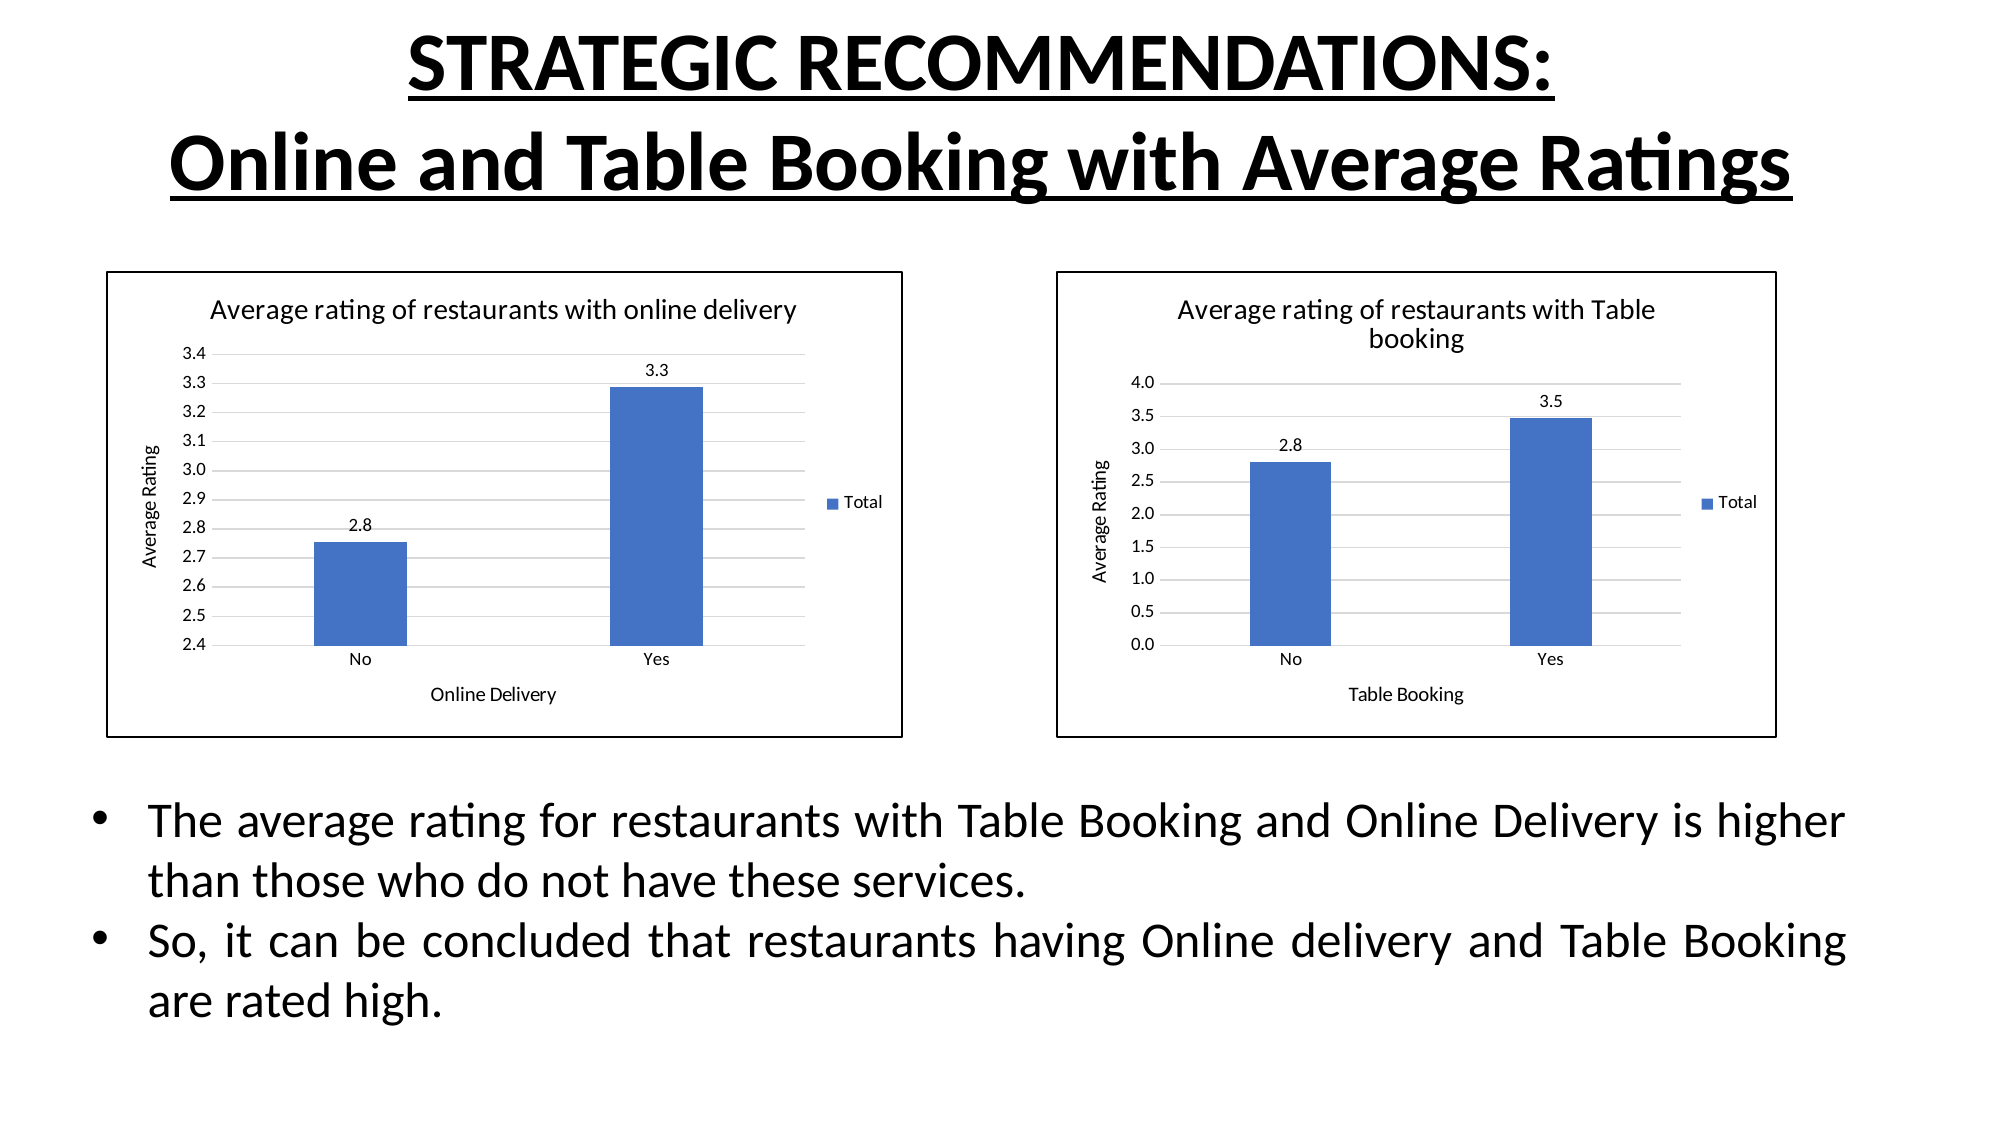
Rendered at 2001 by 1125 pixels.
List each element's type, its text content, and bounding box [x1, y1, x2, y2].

chart [1056, 270, 1778, 738]
chart [106, 270, 903, 738]
text_box STRATEGIC RECOMMENDATIONS: Online and Table Booking with Average Ratings [44, 0, 1919, 315]
text_box The average rating for restaurants with Table Booking and Online Delivery is higher than those who do not have these services. So, it can be concluded that restaurants having Online delivery and Table Booking are rated high. [76, 779, 1863, 1125]
